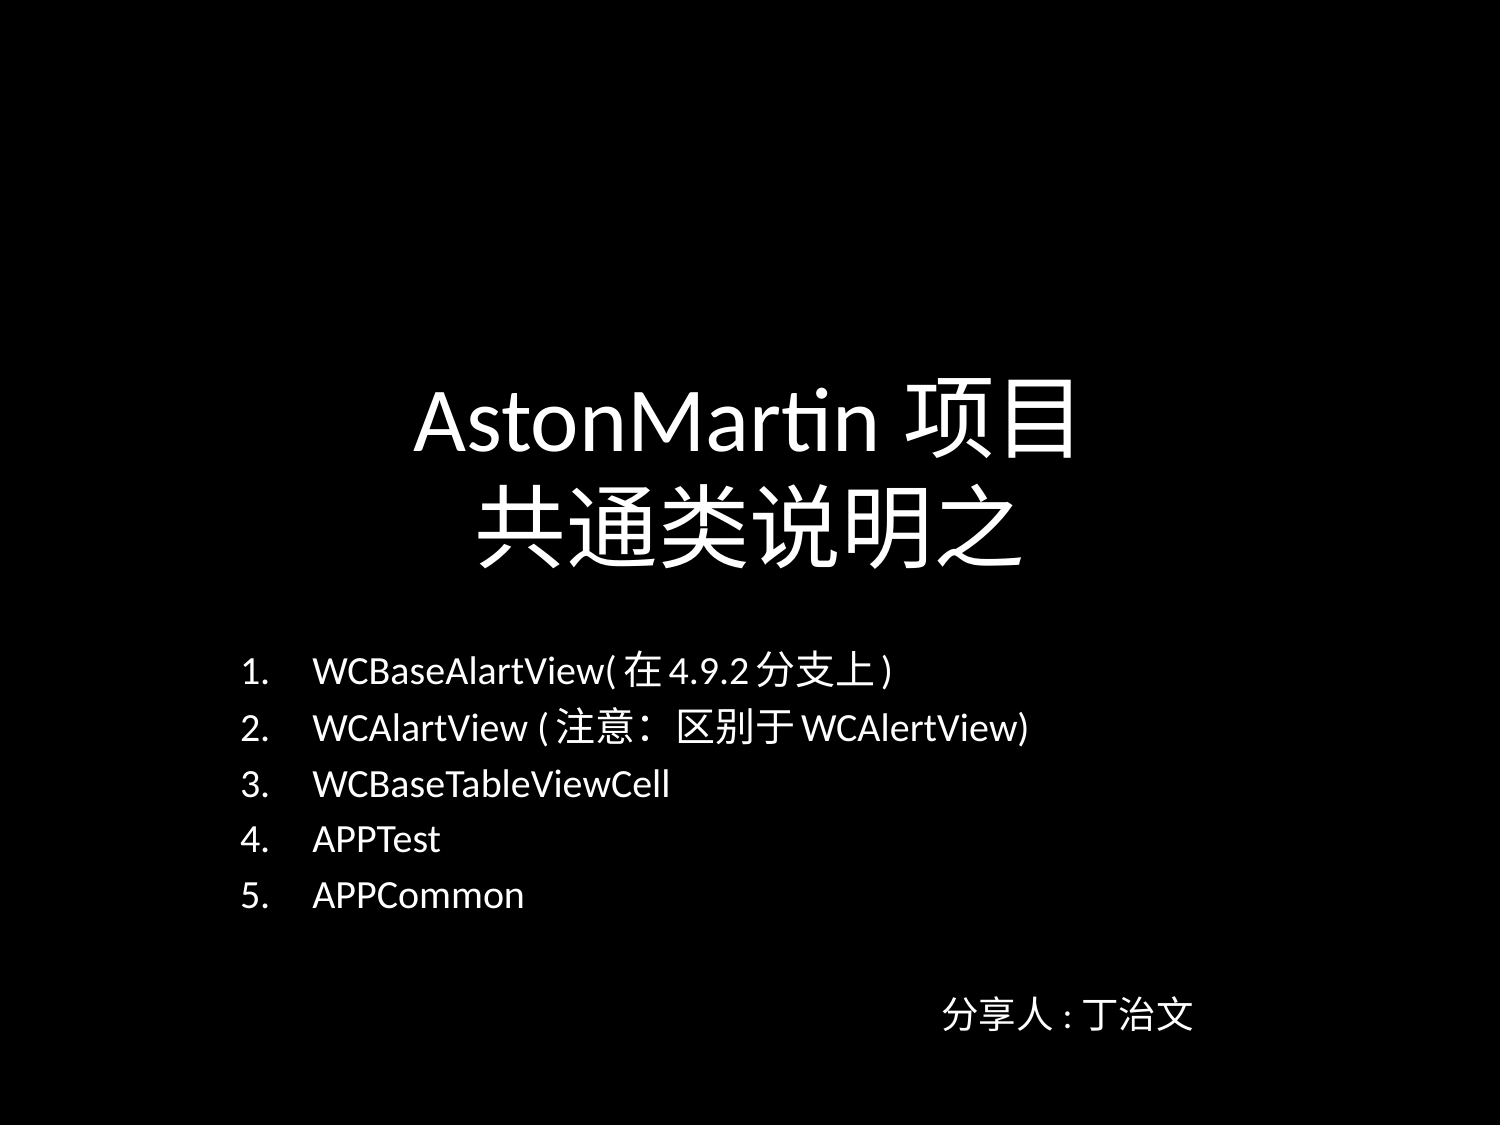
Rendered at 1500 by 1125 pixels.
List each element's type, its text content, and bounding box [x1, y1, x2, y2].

text_box 分享人:丁治文 [926, 983, 1209, 1044]
title AstonMartin项目 共通类说明之 [112, 349, 1388, 591]
subtitle WCBaseAlartView(在4.9.2分支上) WCAlartView (注意：区别于WCAlertView) WCBaseTableViewCell APPTest APPCommon [225, 637, 1275, 925]
